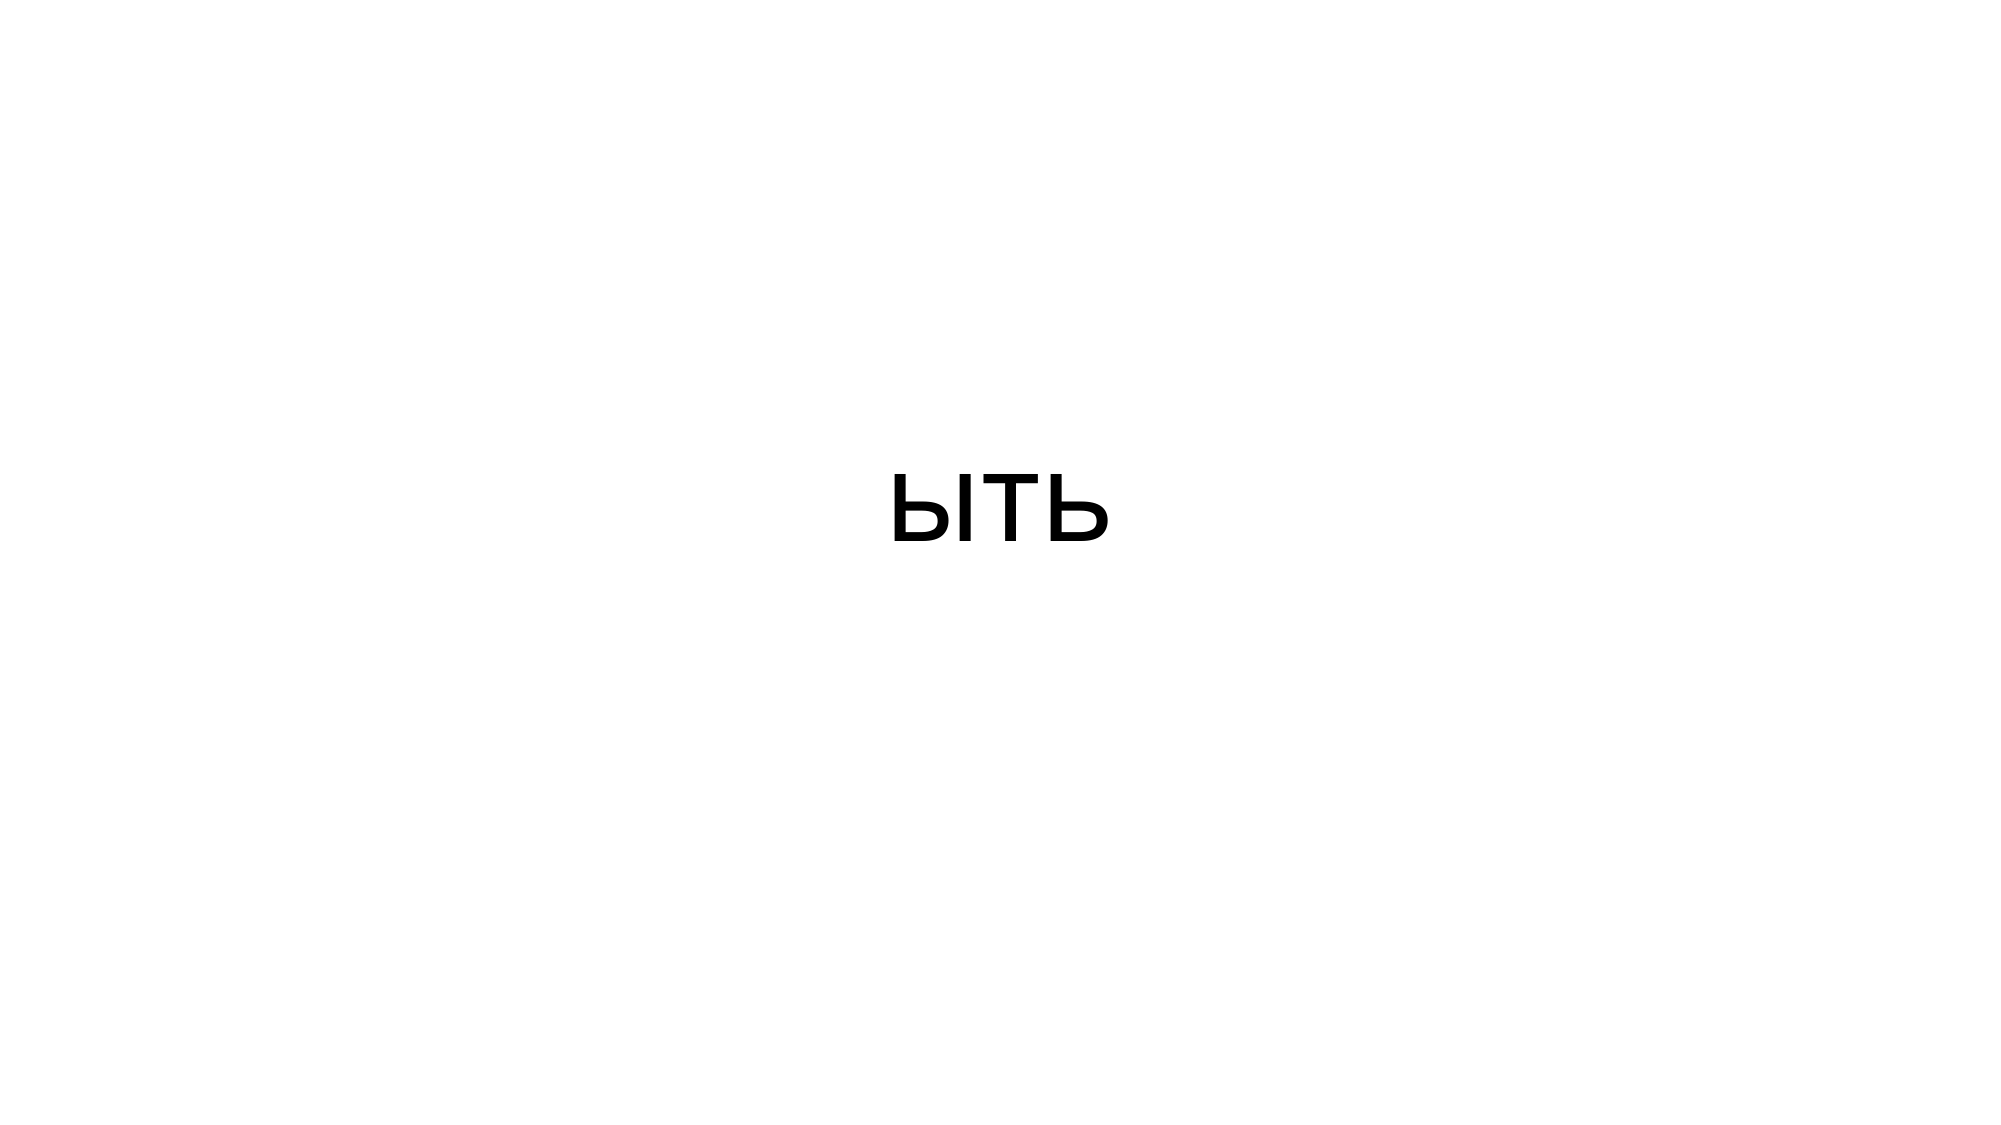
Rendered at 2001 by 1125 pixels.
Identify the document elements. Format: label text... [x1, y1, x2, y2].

title ыть [249, 184, 1750, 576]
